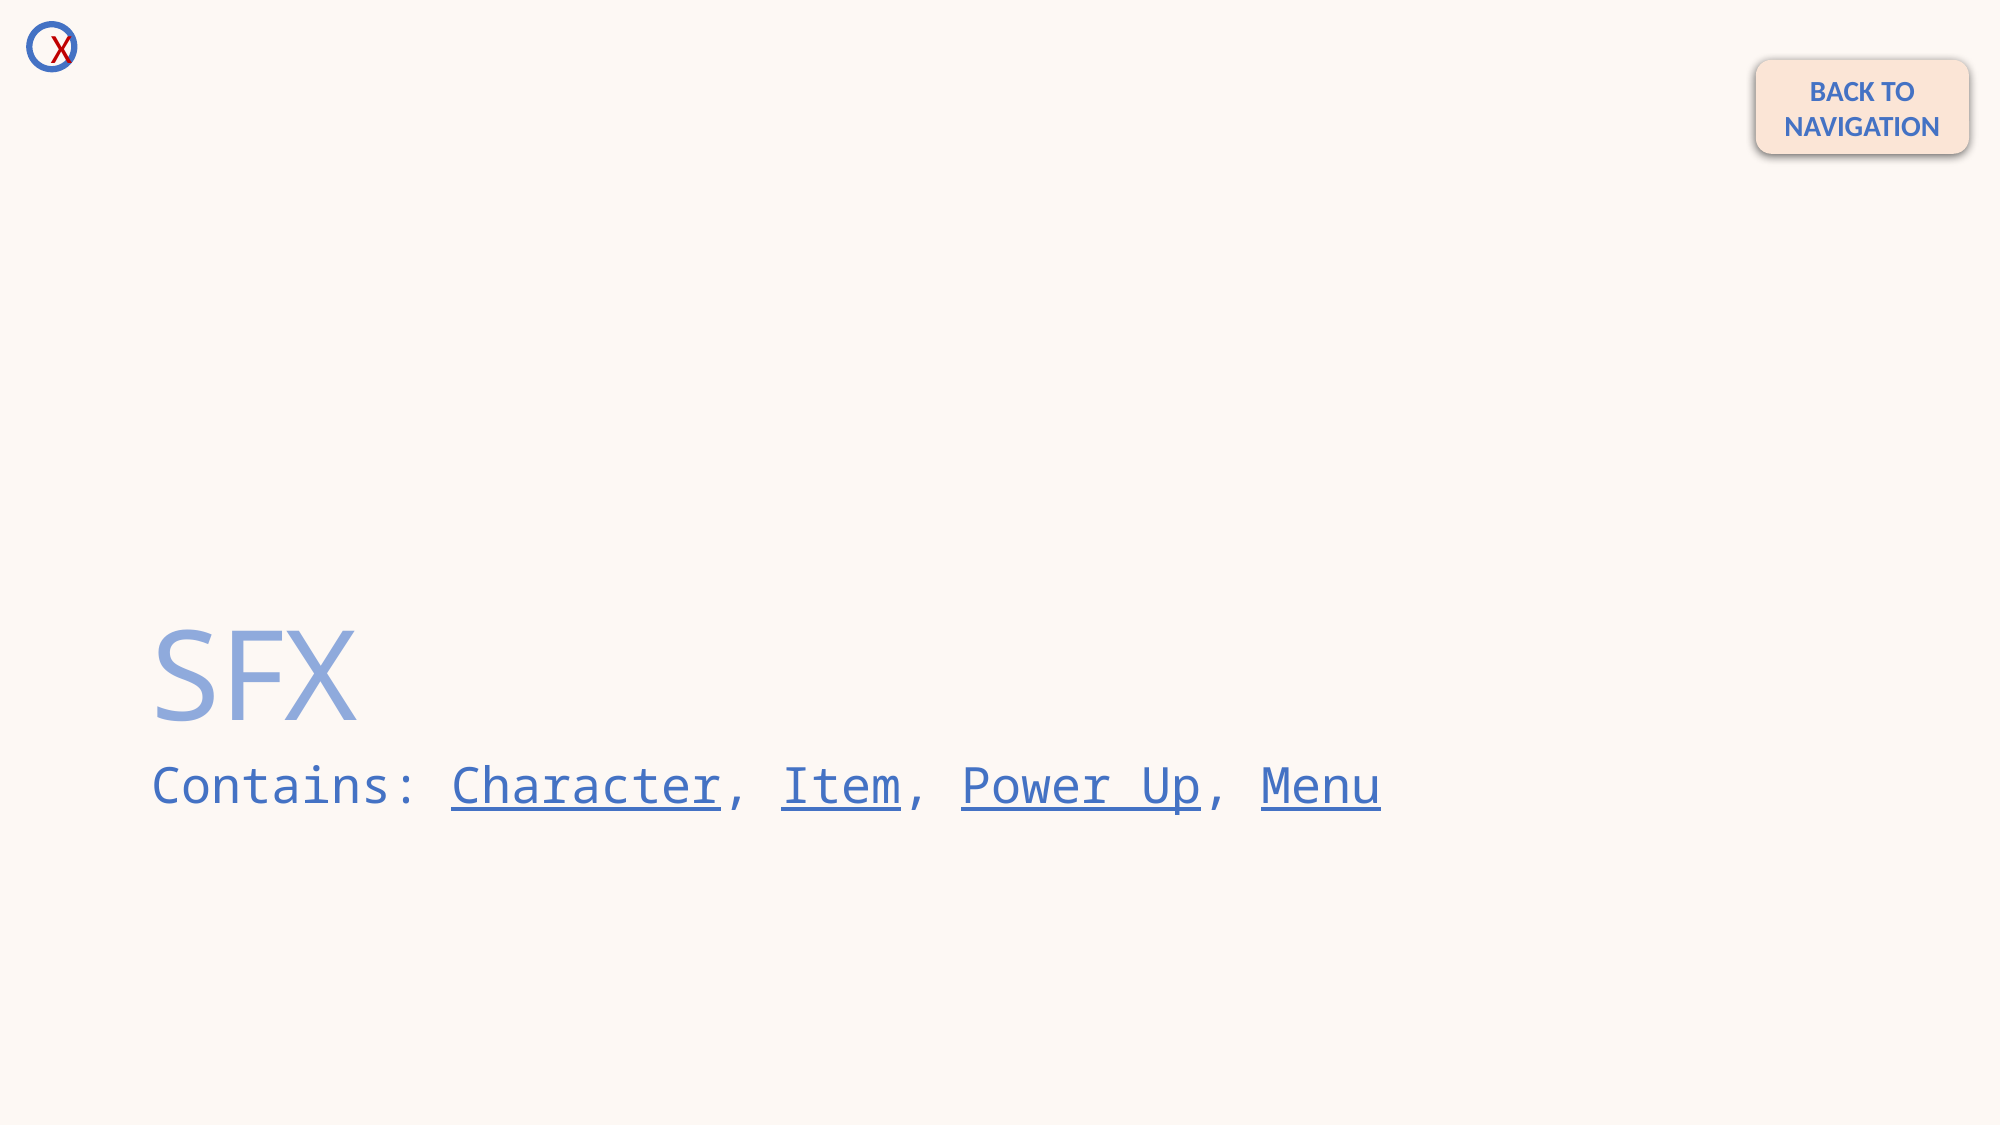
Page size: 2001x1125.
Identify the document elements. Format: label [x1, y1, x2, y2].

text_box [423, 761, 1288, 811]
